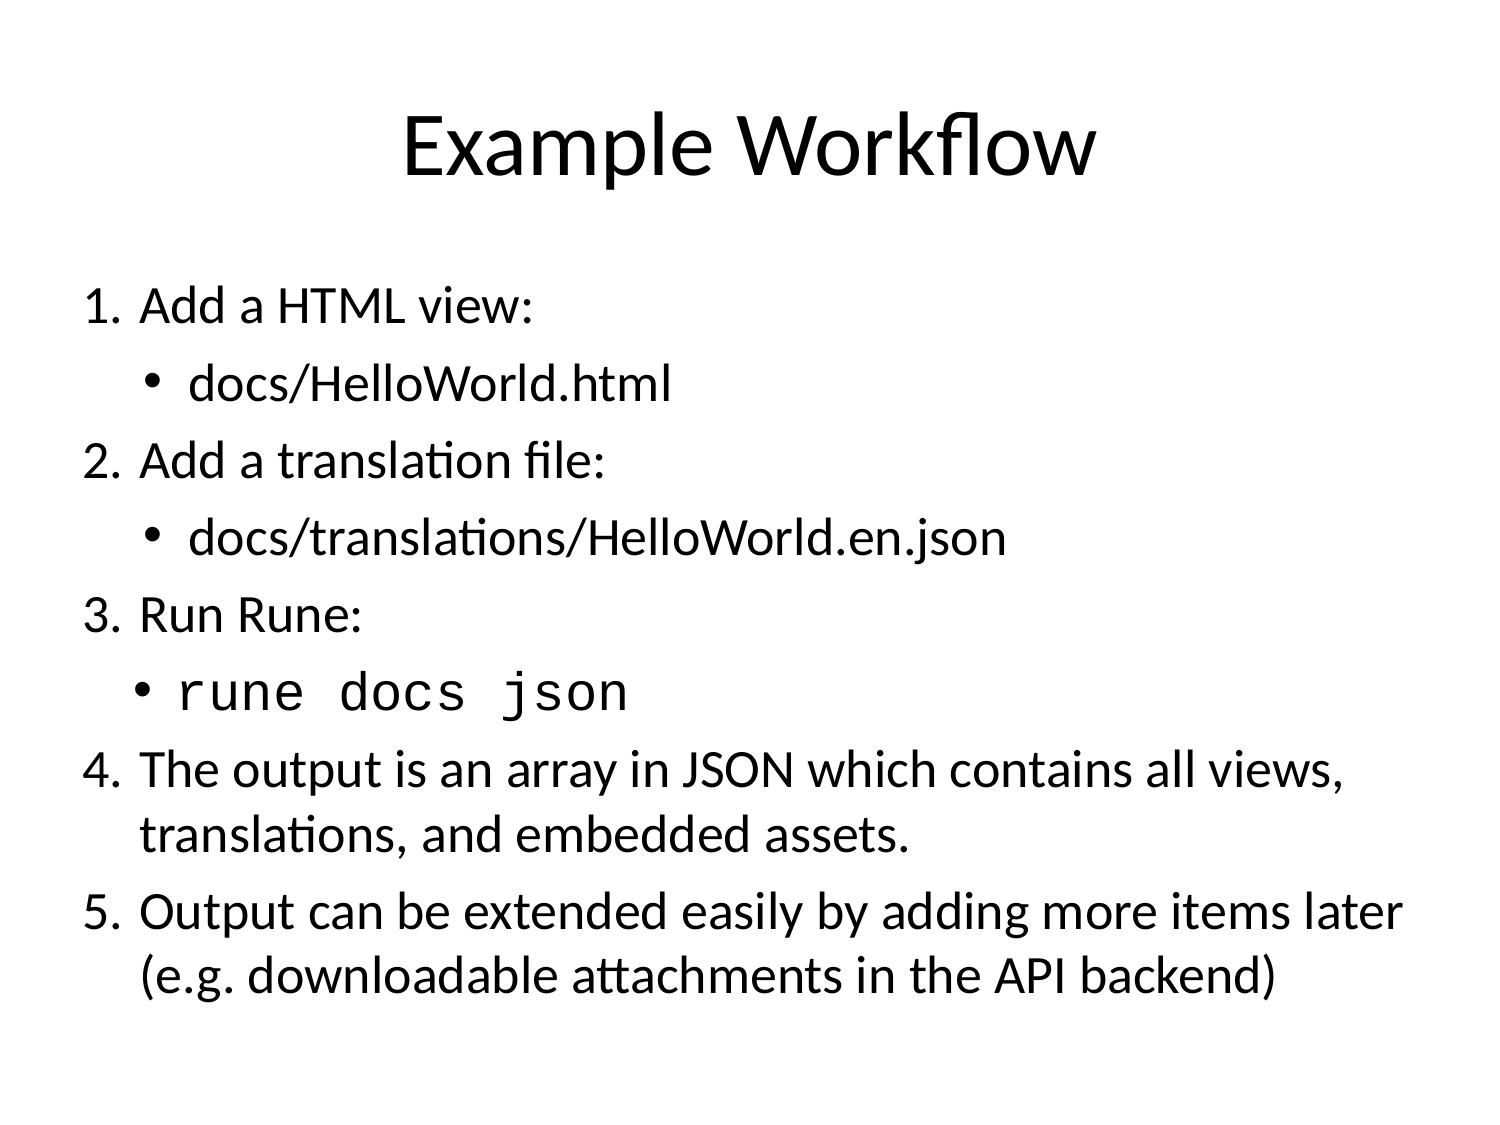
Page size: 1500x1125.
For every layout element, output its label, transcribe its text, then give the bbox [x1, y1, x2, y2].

list Add a HTML view: docs/HelloWorld.html Add a translation file: docs/translations/HelloWorld.en.json Run Rune: rune docs json The output is an array in JSON which contains all views, translations, and embedded assets. Output can be extended easily by adding more items later (e.g. downloadable attachments in the API backend) [74, 261, 1426, 1006]
title Example Workflow [74, 44, 1426, 234]
